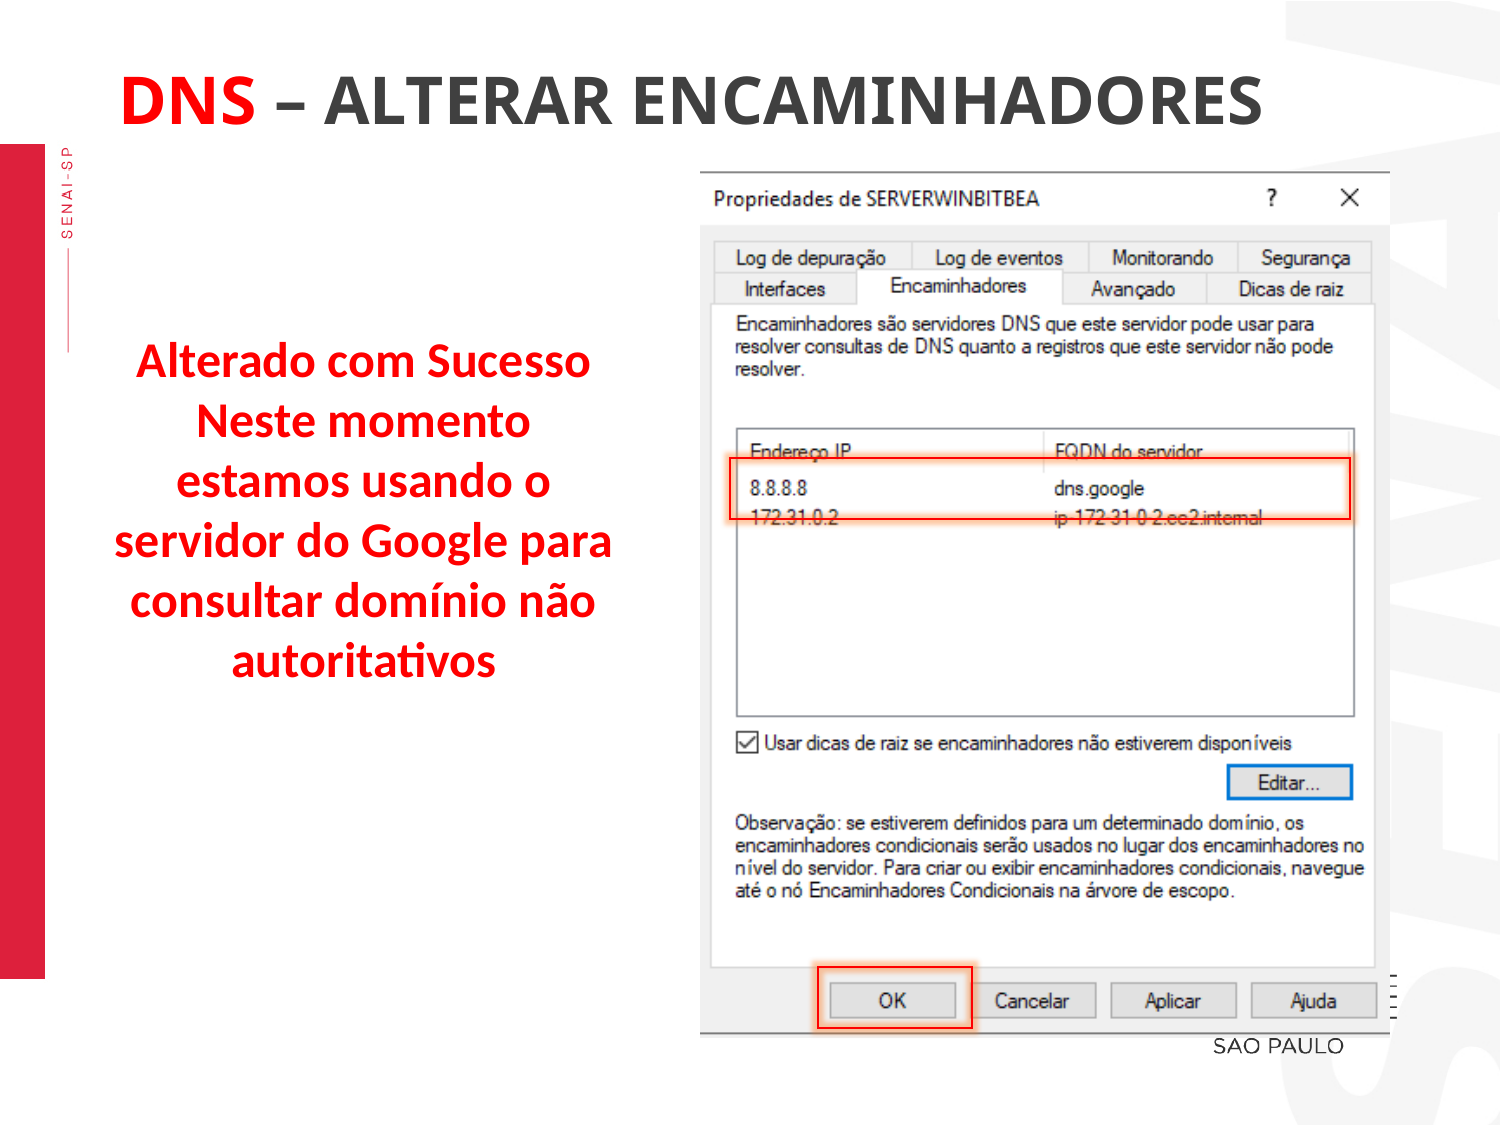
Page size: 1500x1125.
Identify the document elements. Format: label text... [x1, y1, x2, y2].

picture [0, 0, 1500, 1125]
text_box Alterado com Sucesso Neste momento estamos usando o servidor do Google para consultar domínio não autoritativos [91, 319, 638, 695]
list DNS – ALTERAR ENCAMINHADORES [103, 59, 1286, 153]
